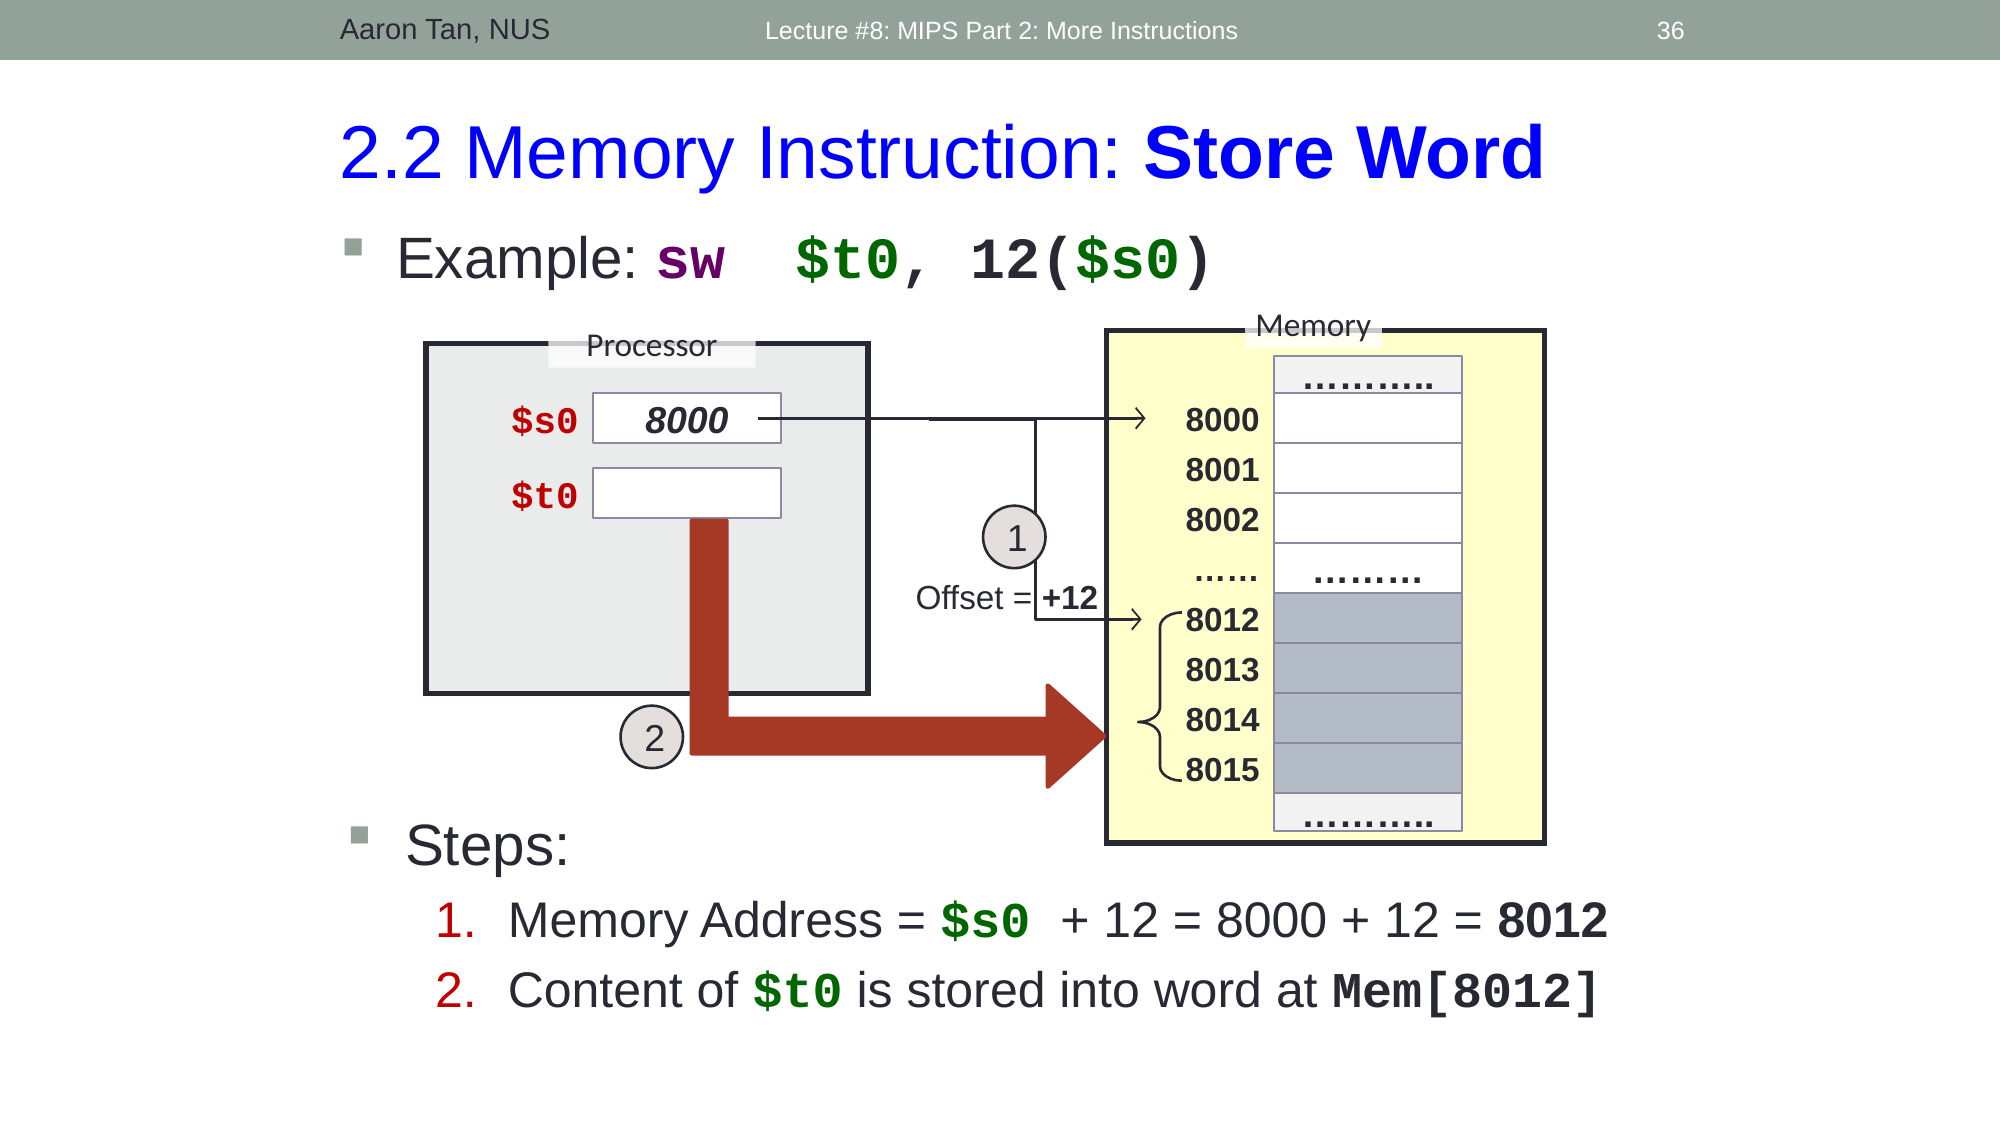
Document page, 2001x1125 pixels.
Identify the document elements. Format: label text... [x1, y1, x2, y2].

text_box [1273, 592, 1462, 794]
text_box Memory [1245, 306, 1382, 348]
text_box 2.2 Memory Instruction: Store Word [324, 96, 1675, 202]
footer Lecture #8: MIPS Part 2: More Instructions [800, 3, 1558, 57]
text_box [1106, 330, 1545, 844]
text_box …… [1150, 541, 1276, 591]
text_box 8013 [1147, 641, 1271, 691]
text_box 8002 [1150, 491, 1272, 541]
text_box $t0 [466, 466, 591, 520]
text_box [1272, 395, 1464, 445]
text_box 8015 [1147, 741, 1271, 795]
text_box [426, 343, 869, 694]
list Steps: Memory Address = $s0 + 12 = 8000 + 12 = 8012 Content of $t0 is stored into word at Mem[8012] [331, 800, 1682, 1067]
text_box ……… [1276, 545, 1464, 591]
text_box 2 [618, 703, 686, 771]
slide_number 36 [1558, 3, 1700, 57]
text_box [591, 466, 783, 520]
text_box [689, 518, 1107, 789]
text_box $s0 [466, 391, 591, 445]
slide_number Aaron Tan, NUS [324, 3, 800, 57]
text_box 8012 [1147, 591, 1275, 641]
text_box ……….. [1272, 354, 1464, 395]
text_box [1272, 495, 1464, 545]
text_box 8000 [1147, 391, 1272, 441]
text_box Processor [548, 325, 756, 368]
text_box ……….. [1272, 798, 1464, 833]
text_box 8014 [1147, 691, 1271, 741]
text_box 8000 [591, 391, 783, 445]
text_box 8001 [1150, 441, 1272, 491]
text_box Offset = +12 [900, 569, 928, 625]
text_box Example: sw $t0, 12($s0) [324, 212, 1675, 306]
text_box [928, 419, 1142, 620]
text_box [1272, 445, 1464, 495]
